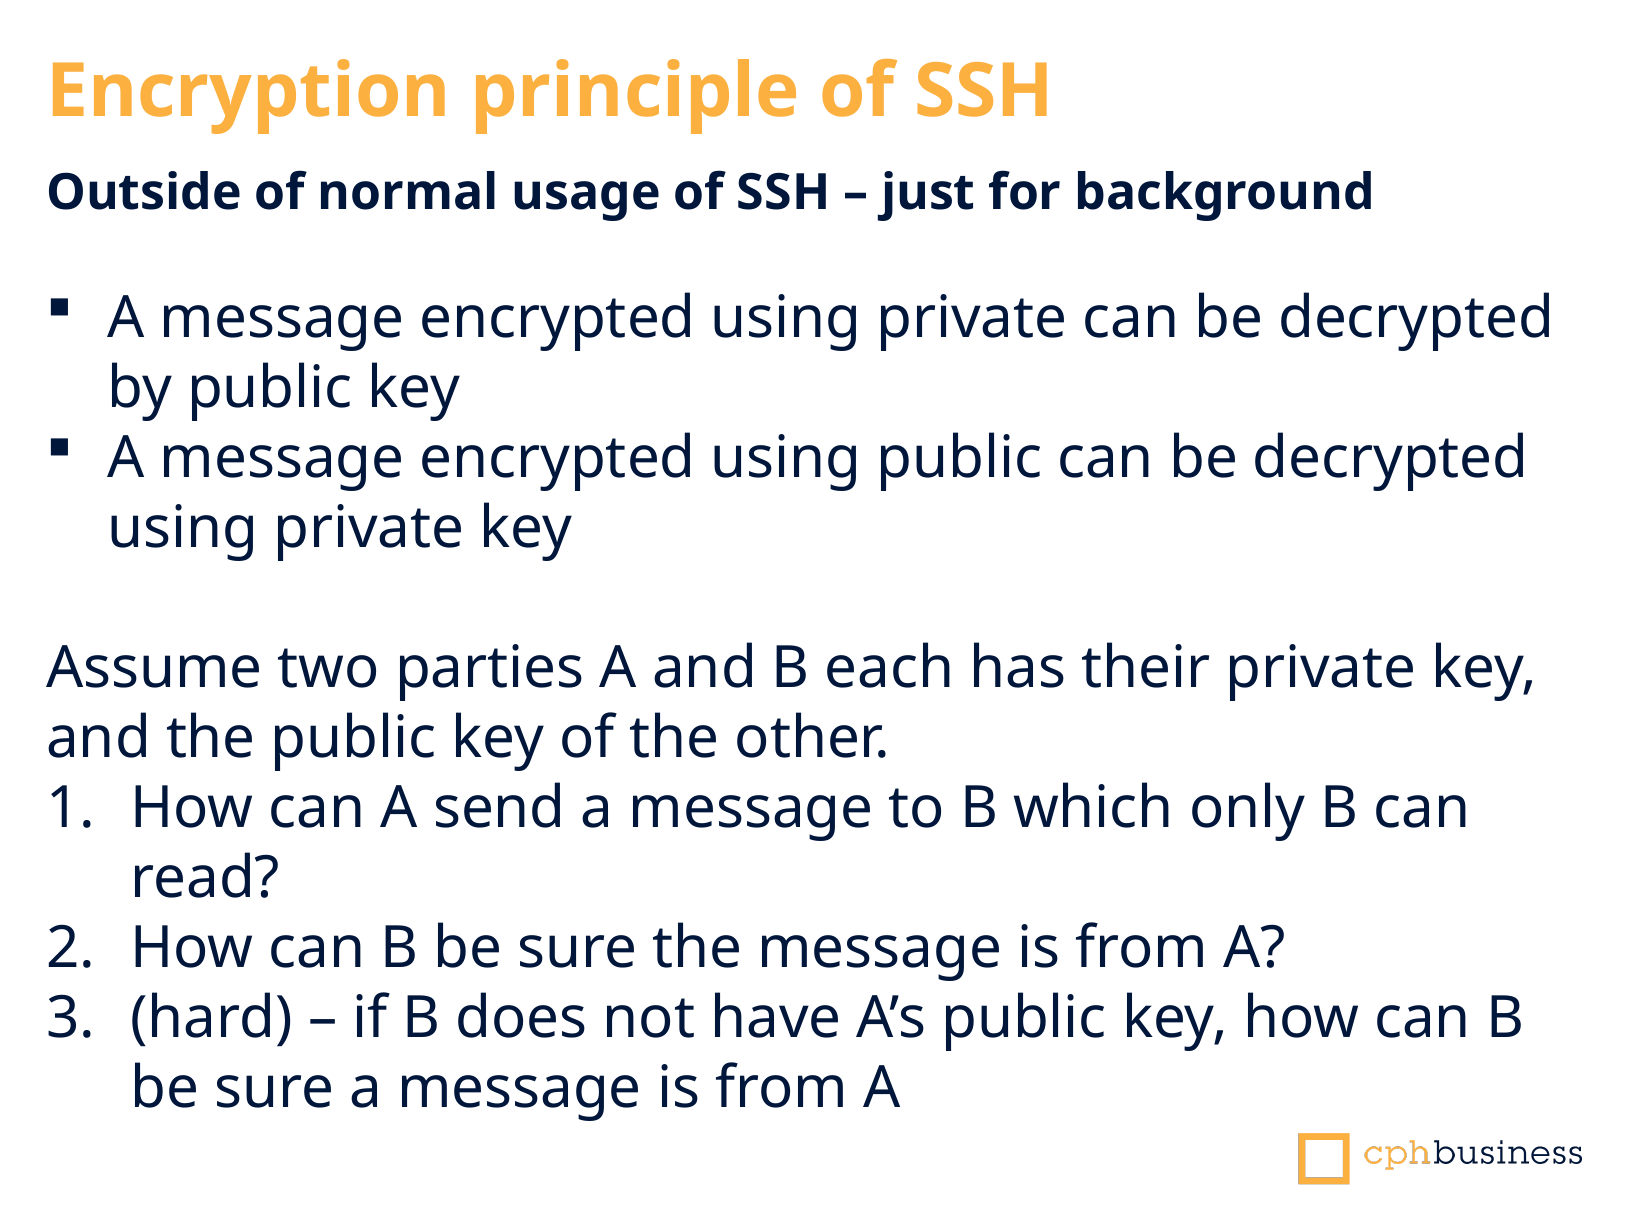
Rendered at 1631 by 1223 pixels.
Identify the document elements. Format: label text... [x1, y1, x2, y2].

list Encryption principle of SSH [31, 33, 1607, 137]
list Outside of normal usage of SSH – just for background A message encrypted using private can be decrypted by public key A message encrypted using public can be decrypted using private key Assume two parties A and B each has their private key, and the public key of the other. How can A send a message to B which only B can read? How can B be sure the message is from A? (hard) – if B does not have A’s public key, how can B be sure a message is from A [31, 152, 1607, 1126]
picture [1247, 1082, 1631, 1223]
